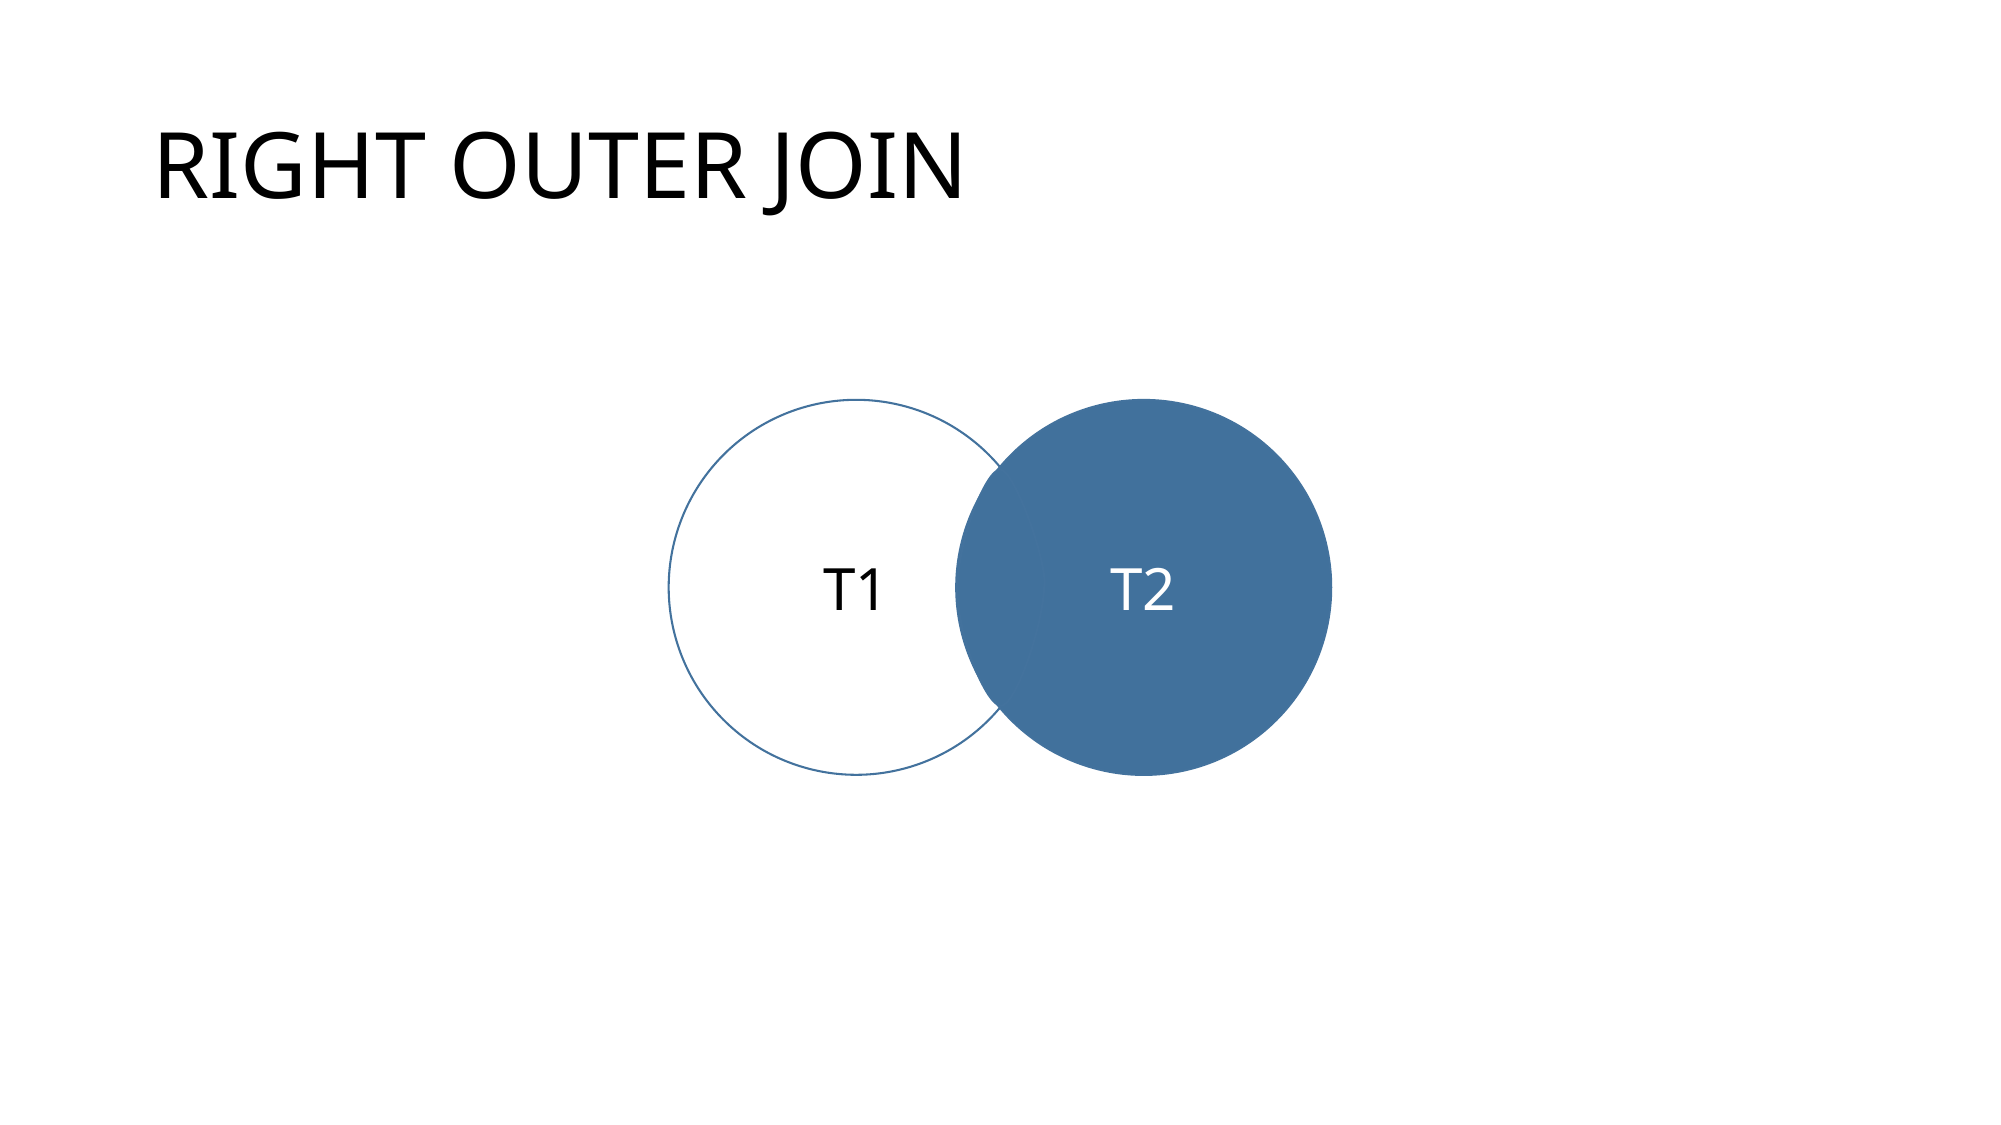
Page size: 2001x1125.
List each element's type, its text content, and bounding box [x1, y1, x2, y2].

title RIGHT OUTER JOIN [137, 59, 1863, 278]
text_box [668, 399, 1332, 775]
